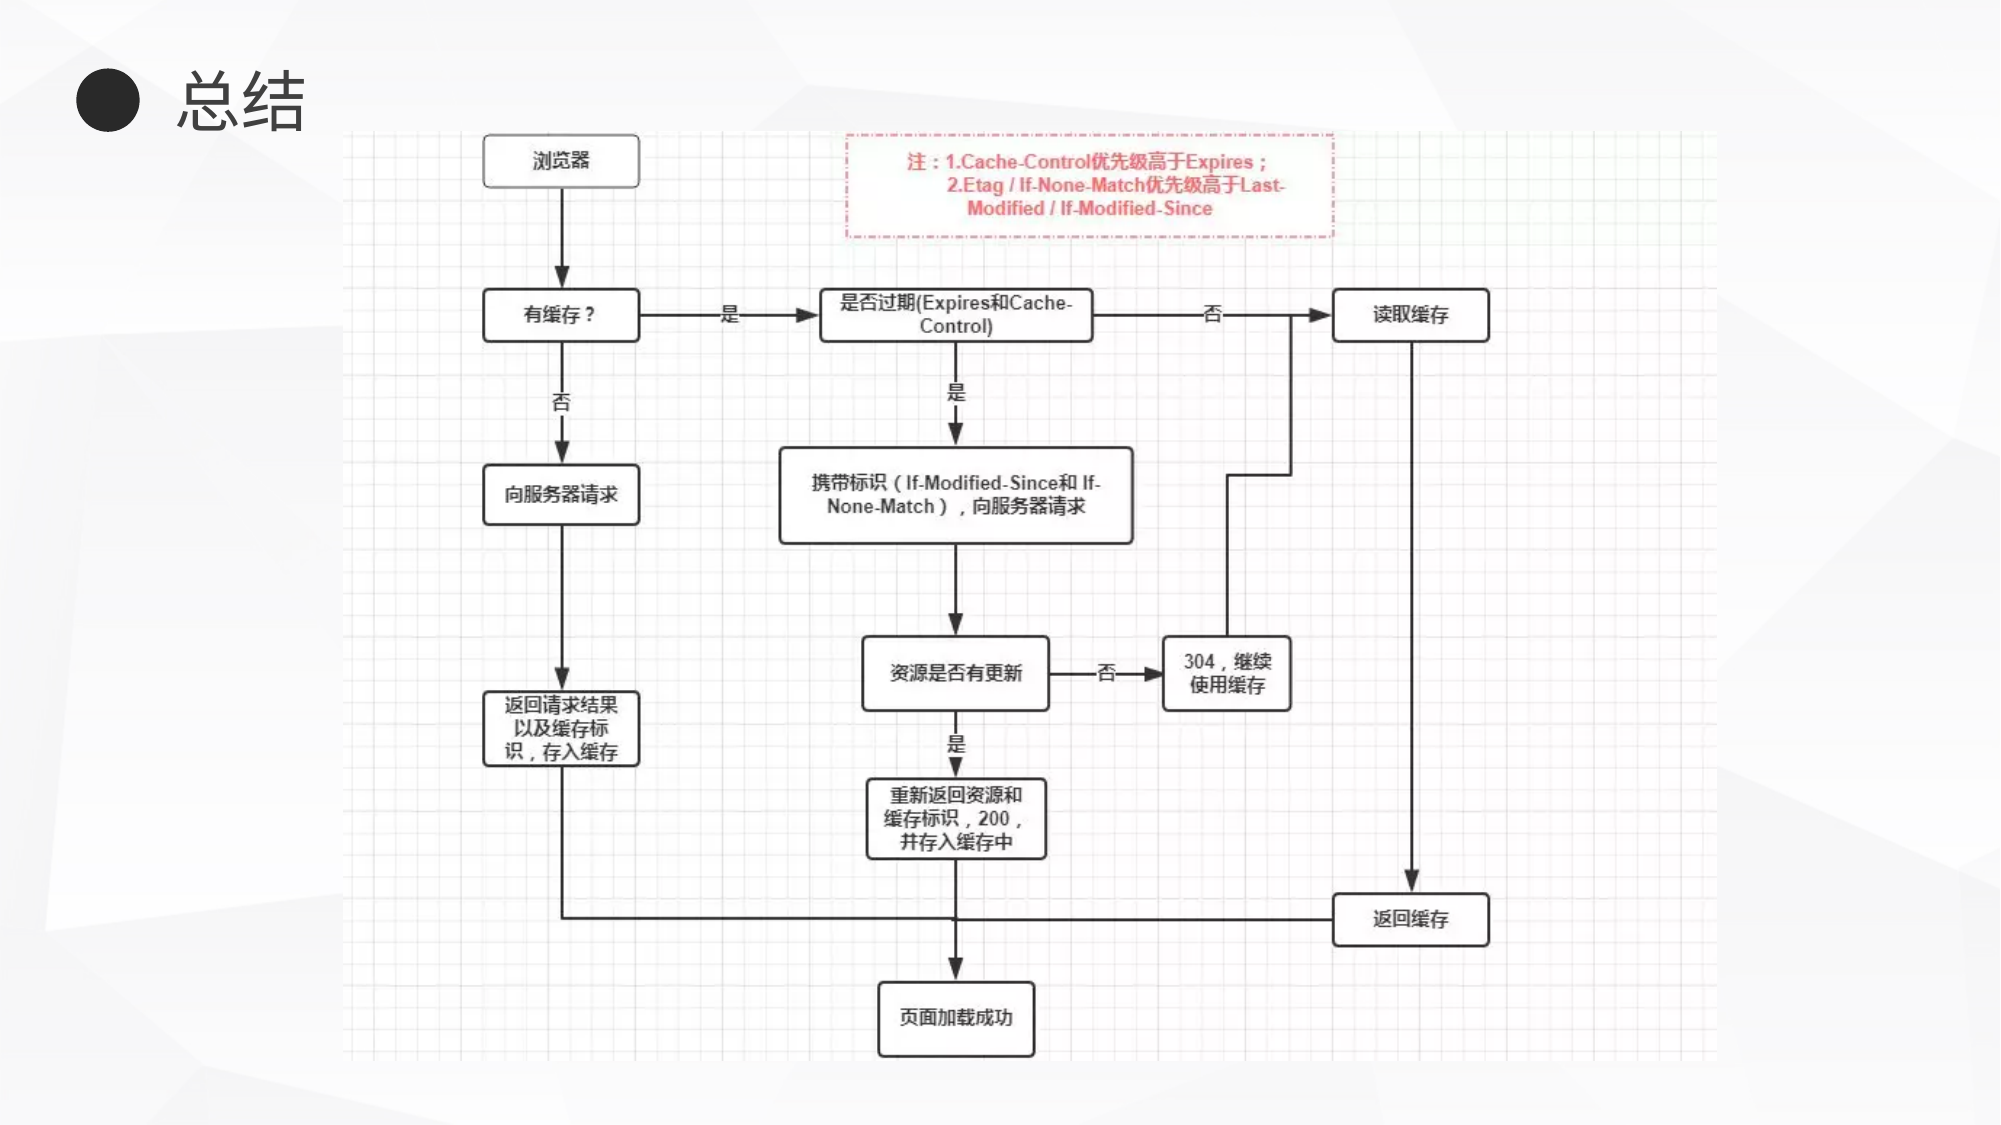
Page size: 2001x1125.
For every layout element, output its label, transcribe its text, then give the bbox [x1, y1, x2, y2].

text_box 总结 [159, 52, 324, 147]
picture [343, 131, 1717, 1061]
text_box [75, 67, 141, 133]
